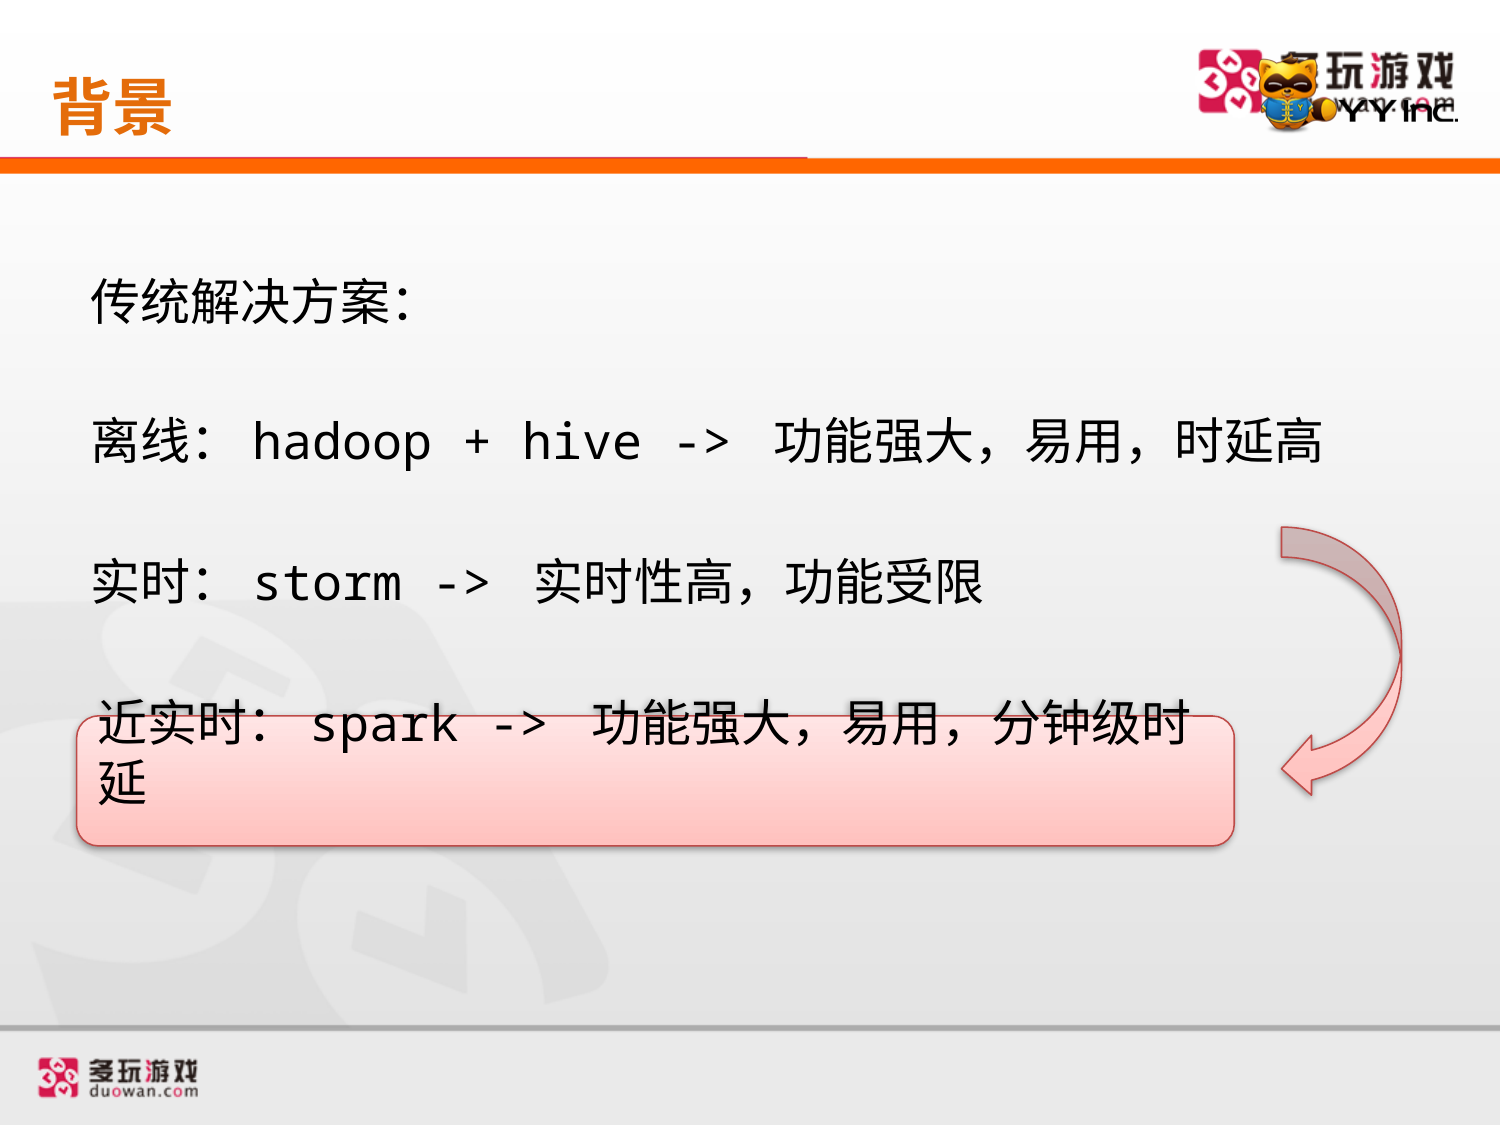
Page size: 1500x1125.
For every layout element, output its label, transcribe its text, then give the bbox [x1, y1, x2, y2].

list 传统解决方案： 离线：hadoop + hive -> 功能强大，易用，时延高 实时：storm -> 实时性高，功能受限 [74, 262, 1426, 1006]
text_box 近实时：spark -> 功能强大，易用，分钟级时延 [75, 715, 1236, 847]
title 背景 [34, 46, 1386, 165]
picture [0, 0, 1500, 158]
text_box [1280, 526, 1403, 796]
picture [0, 174, 1500, 1125]
